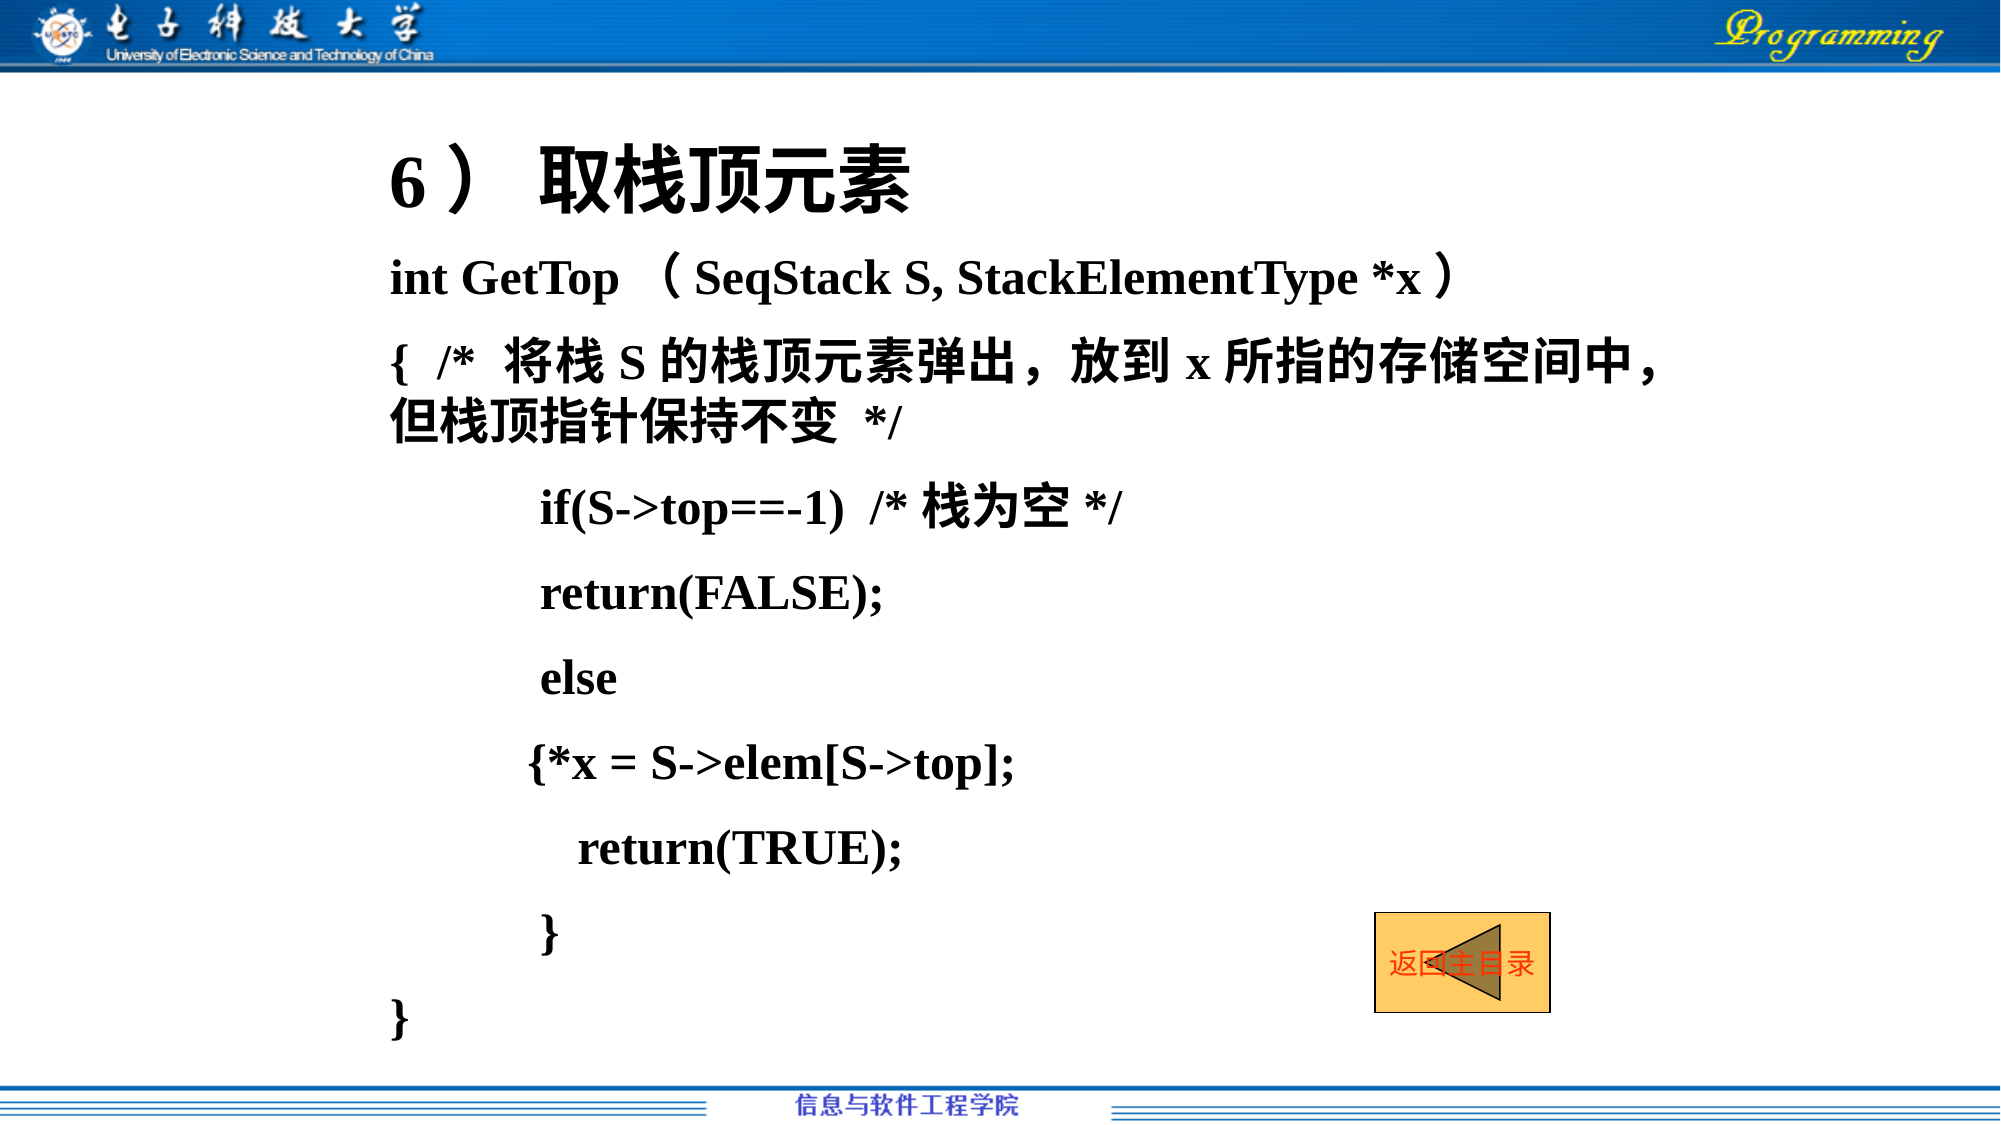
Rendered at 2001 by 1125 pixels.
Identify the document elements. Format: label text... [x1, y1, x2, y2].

text_box 返回主目录 [1374, 912, 1550, 1013]
text_box int GetTop（SeqStack S, StackElementType *x） { /* 将栈S的栈顶元素弹出，放到x所指的存储空间中，但栈顶指针保持不变 */ if(S->top==-1) /*栈为空*/ return(FALSE); else {*x = S->elem[S->top]; return(TRUE); } } [375, 237, 1700, 1053]
text_box 6） 取栈顶元素 [374, 124, 1413, 230]
picture [0, 0, 2001, 1125]
